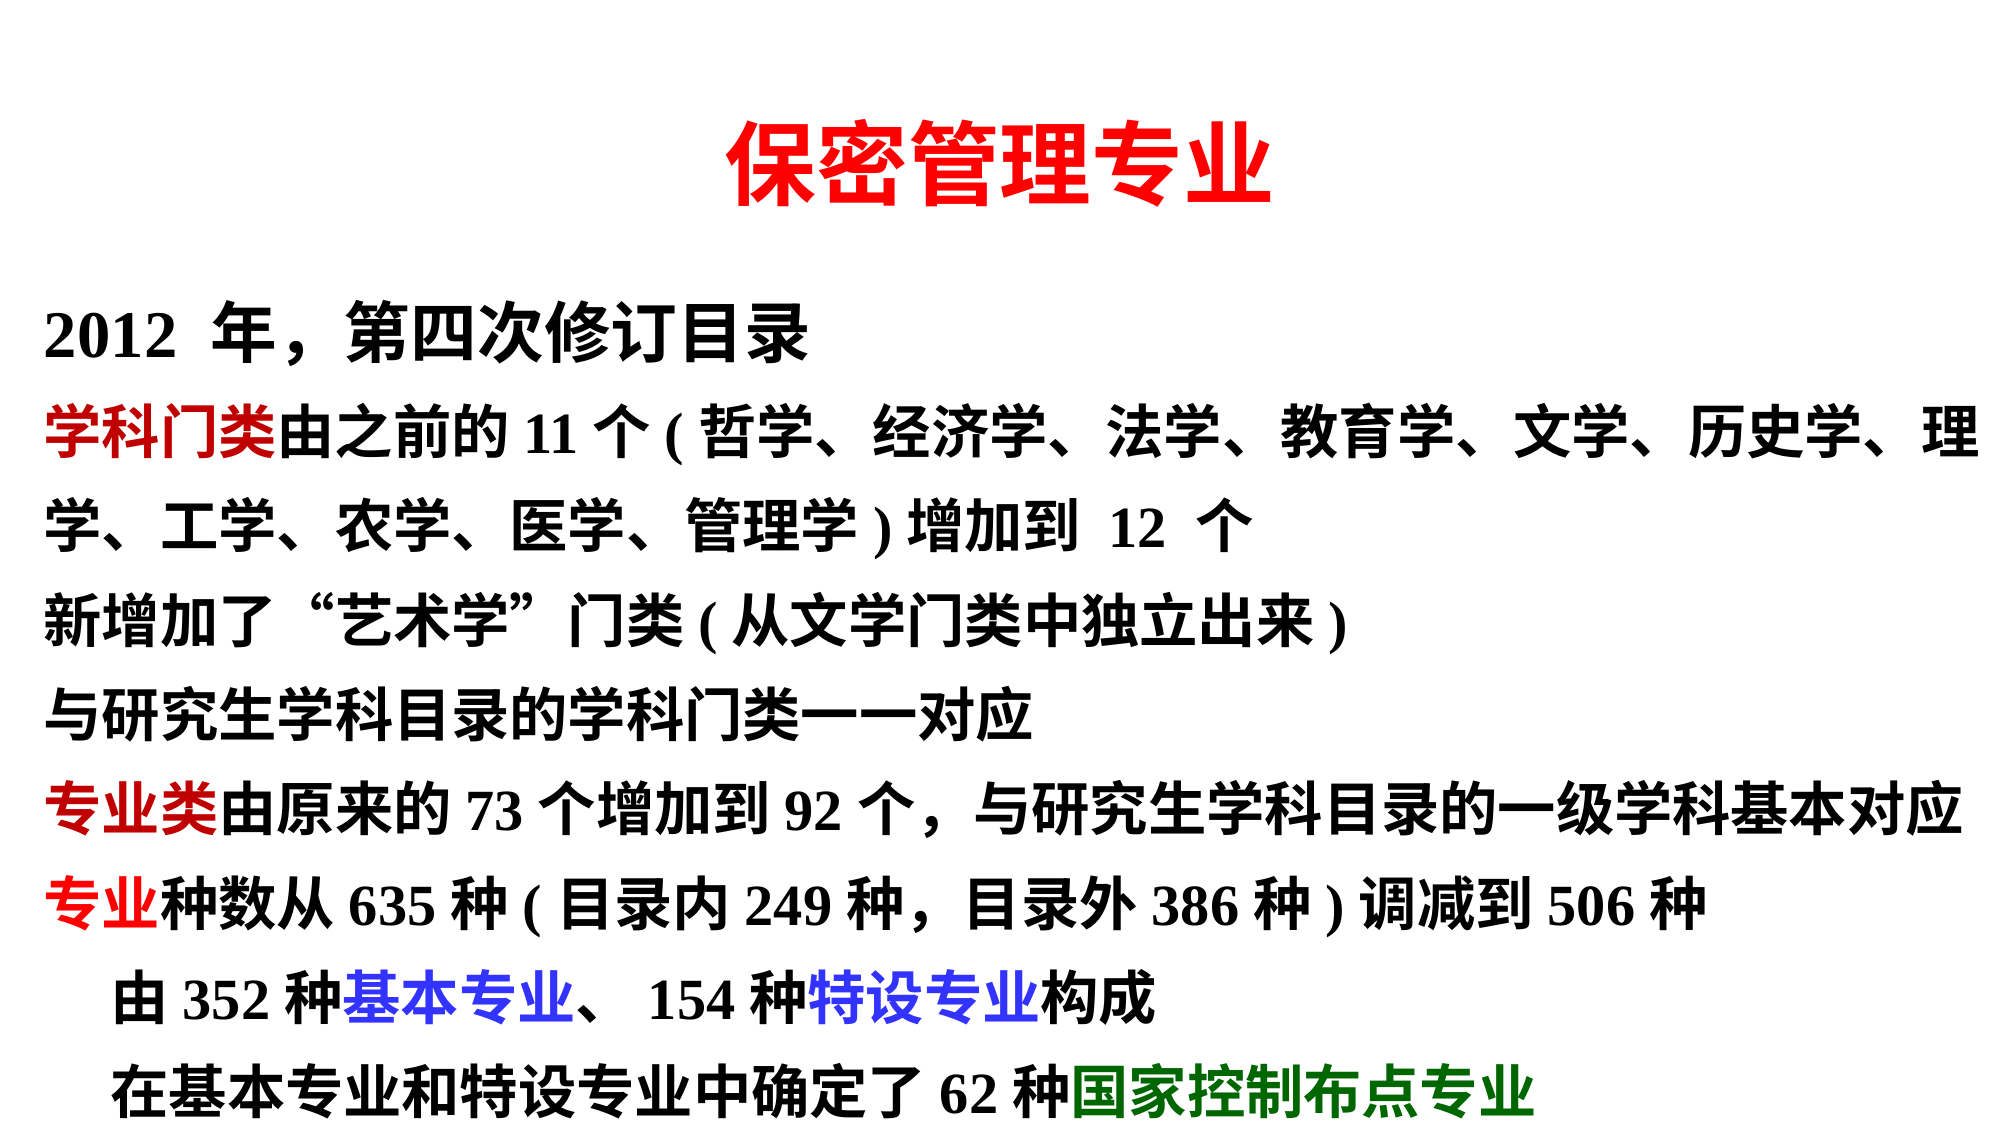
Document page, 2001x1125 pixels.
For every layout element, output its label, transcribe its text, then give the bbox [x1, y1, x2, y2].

list 2012 年，第四次修订目录 学科门类由之前的11个(哲学、经济学、法学、教育学、文学、历史学、理学、工学、农学、医学、管理学)增加到 12 个 新增加了“艺术学”门类(从文学门类中独立出来) 与研究生学科目录的学科门类一一对应 专业类由原来的73个增加到92个，与研究生学科目录的一级学科基本对应 专业种数从635种(目录内249种，目录外386种)调减到506种 由352种基本专业、154种特设专业构成 在基本专业和特设专业中确定了62种国家控制布点专业 [28, 255, 2000, 1125]
title 保密管理专业 [137, 59, 1863, 278]
